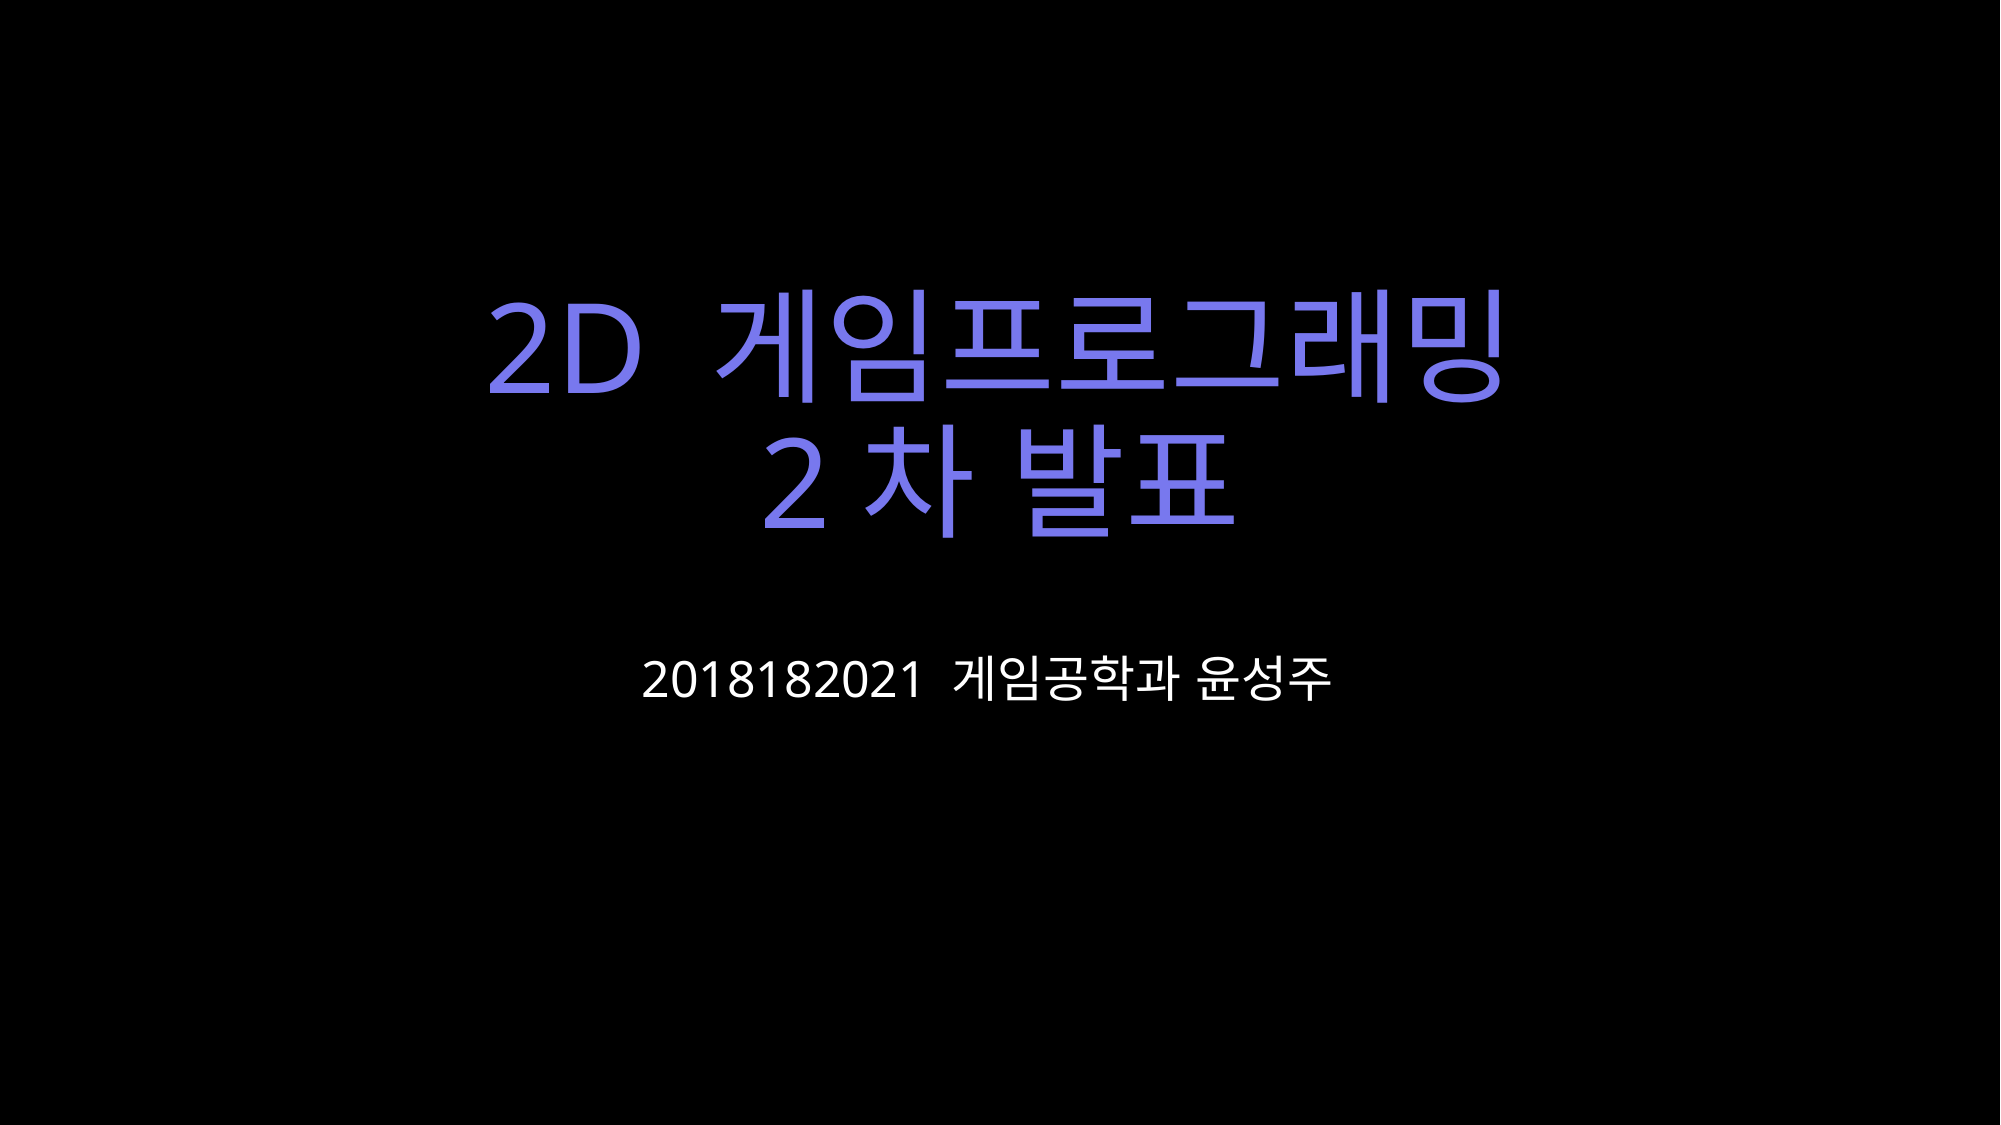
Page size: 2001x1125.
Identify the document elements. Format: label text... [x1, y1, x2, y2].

title 2D 게임프로그래밍 2차 발표 [249, 205, 1750, 564]
subtitle 2018182021 게임공학과 윤성주 [237, 646, 1738, 919]
